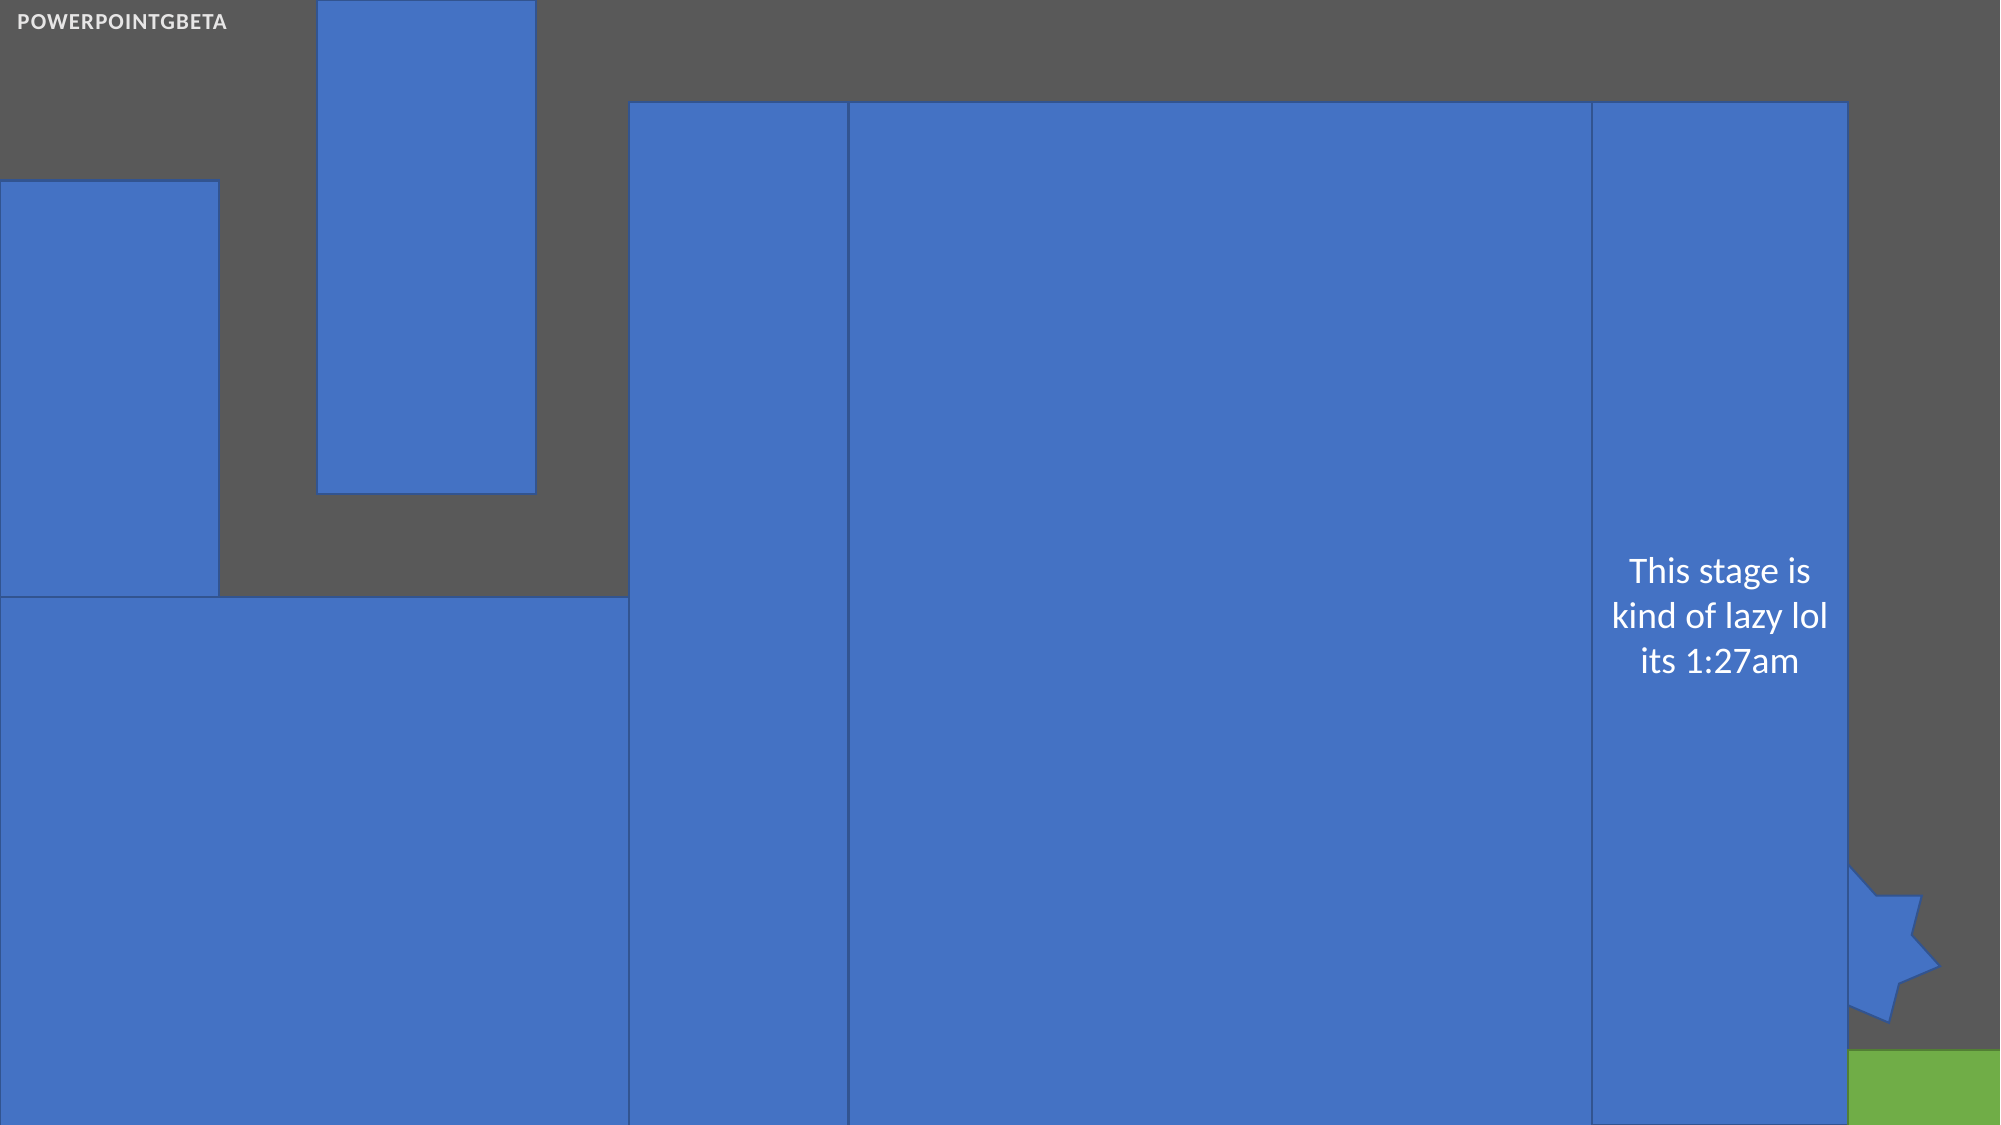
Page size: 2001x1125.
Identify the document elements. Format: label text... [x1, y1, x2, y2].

text_box POWERPOINTGBETA [2, 0, 243, 43]
text_box [1847, 1049, 2000, 1125]
text_box [628, 101, 850, 1125]
text_box [850, 101, 1591, 1125]
text_box [316, 0, 537, 495]
text_box [1849, 863, 1942, 1025]
text_box [0, 596, 628, 1125]
text_box [0, 179, 220, 596]
text_box This stage is kind of lazy lol its 1:27am [1591, 101, 1849, 1125]
